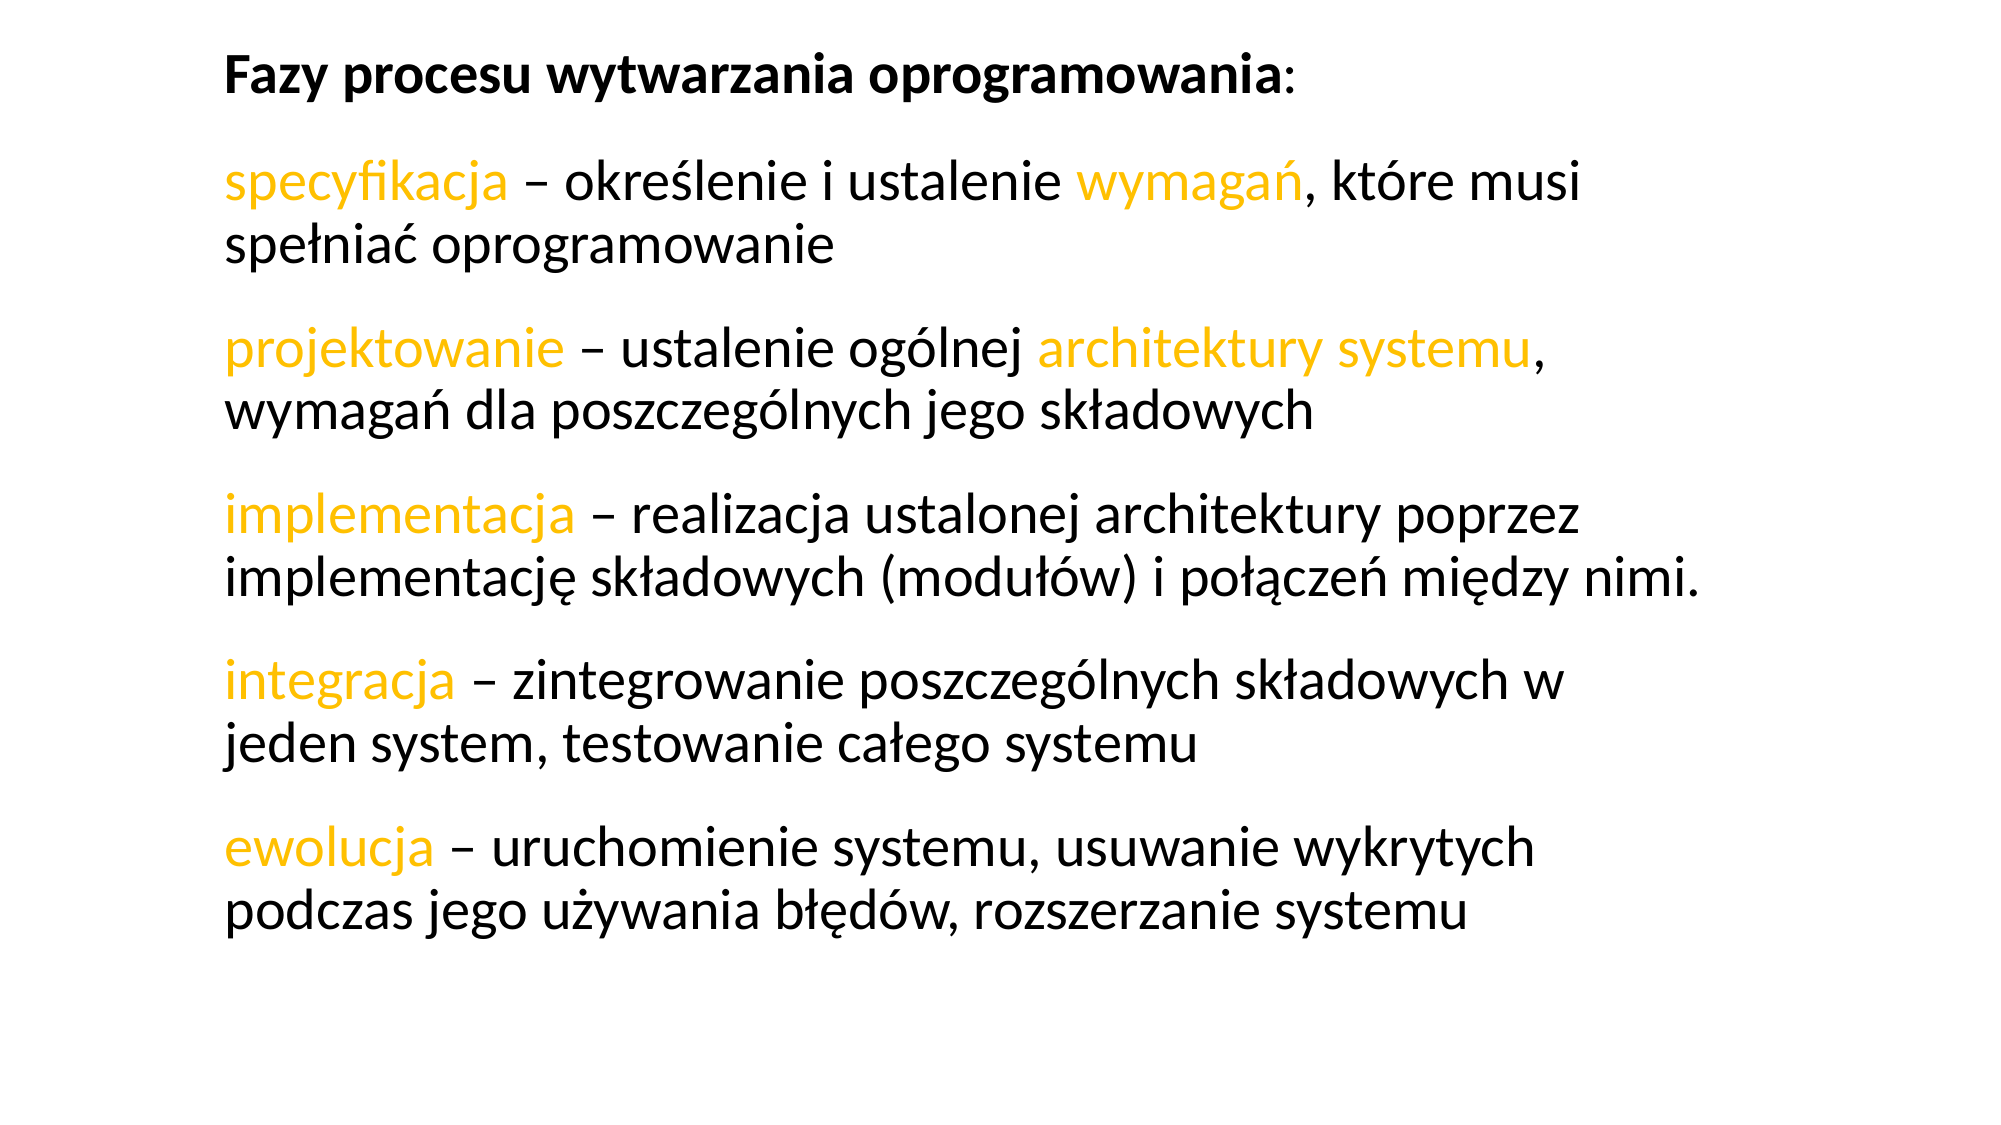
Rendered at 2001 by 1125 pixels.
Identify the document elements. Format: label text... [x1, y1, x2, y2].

text_box Fazy procesu wytwarzania oprogramowania: specyfikacja – określenie i ustalenie wymagań, które musi spełniać oprogramowanie projektowanie – ustalenie ogólnej architektury systemu, wymagań dla poszczególnych jego składowych implementacja – realizacja ustalonej architektury poprzez implementację składowych (modułów) i połączeń między nimi. integracja – zintegrowanie poszczególnych składowych w jeden system, testowanie całego systemu ewolucja – uruchomienie systemu, usuwanie wykrytych podczas jego używania błędów, rozszerzanie systemu [209, 28, 1725, 1110]
